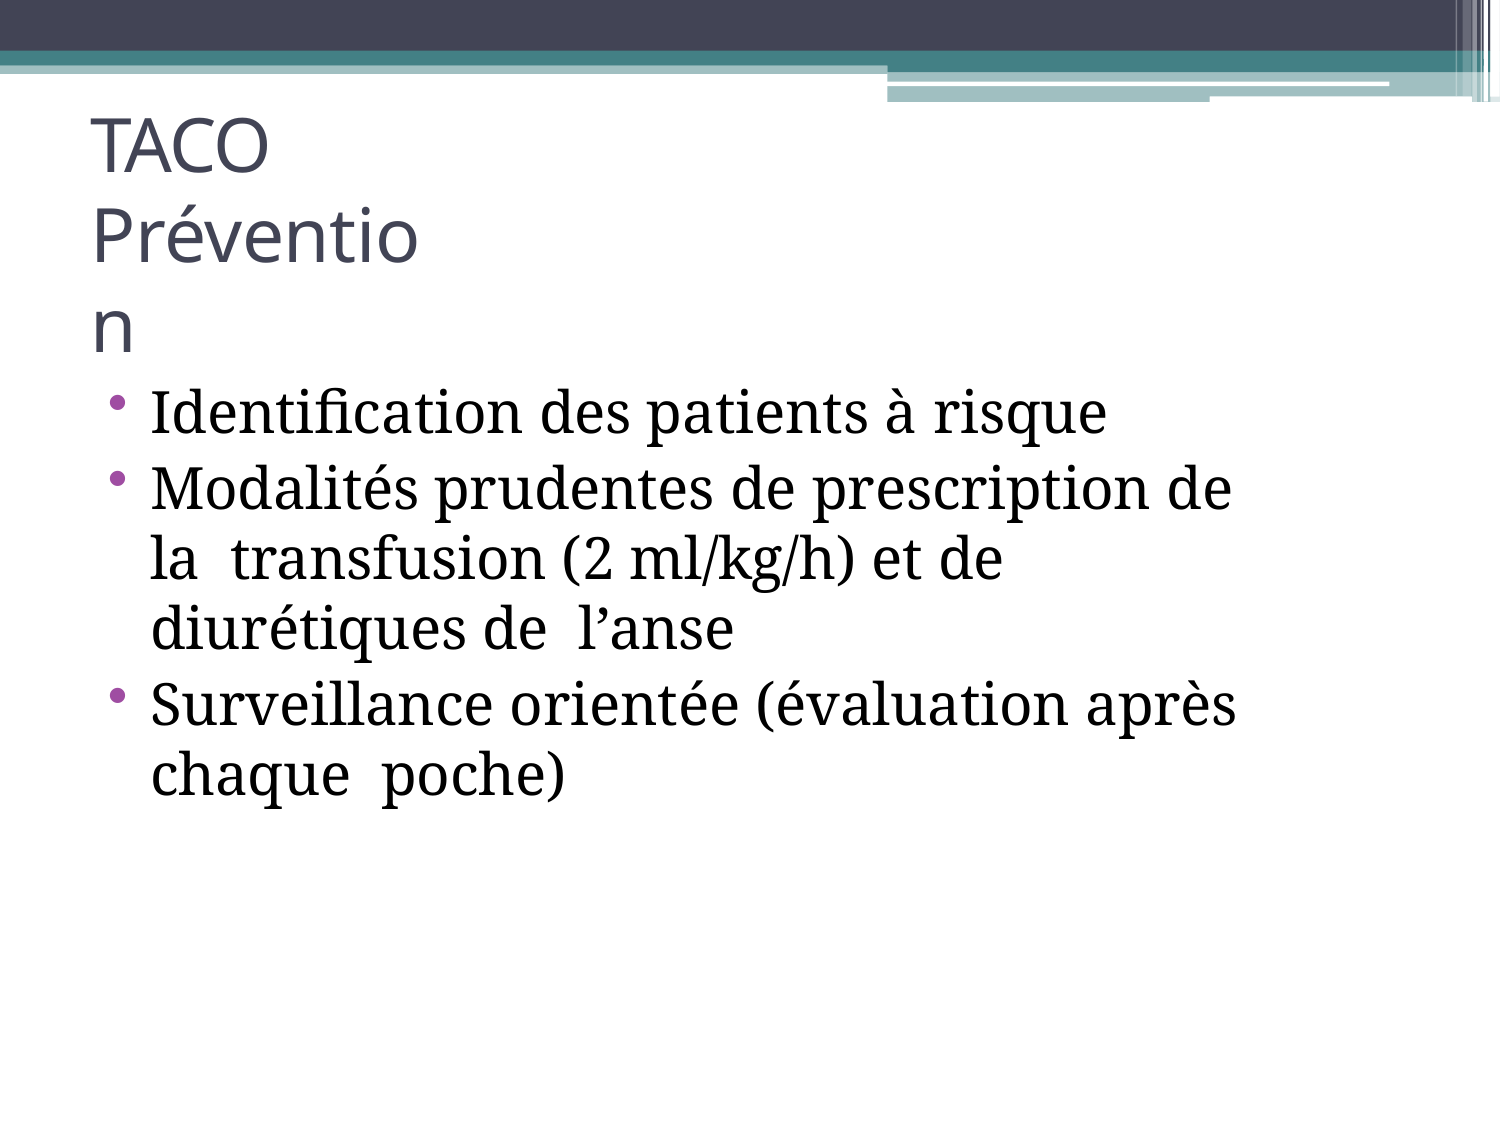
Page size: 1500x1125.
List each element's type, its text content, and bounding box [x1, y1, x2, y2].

title TACO Prévention [87, 95, 452, 368]
text_box Identification des patients à risque Modalités prudentes de prescription de la transfusion (2 ml/kg/h) et de diurétiques de l’anse Surveillance orientée (évaluation après chaque poche) [105, 366, 1351, 808]
